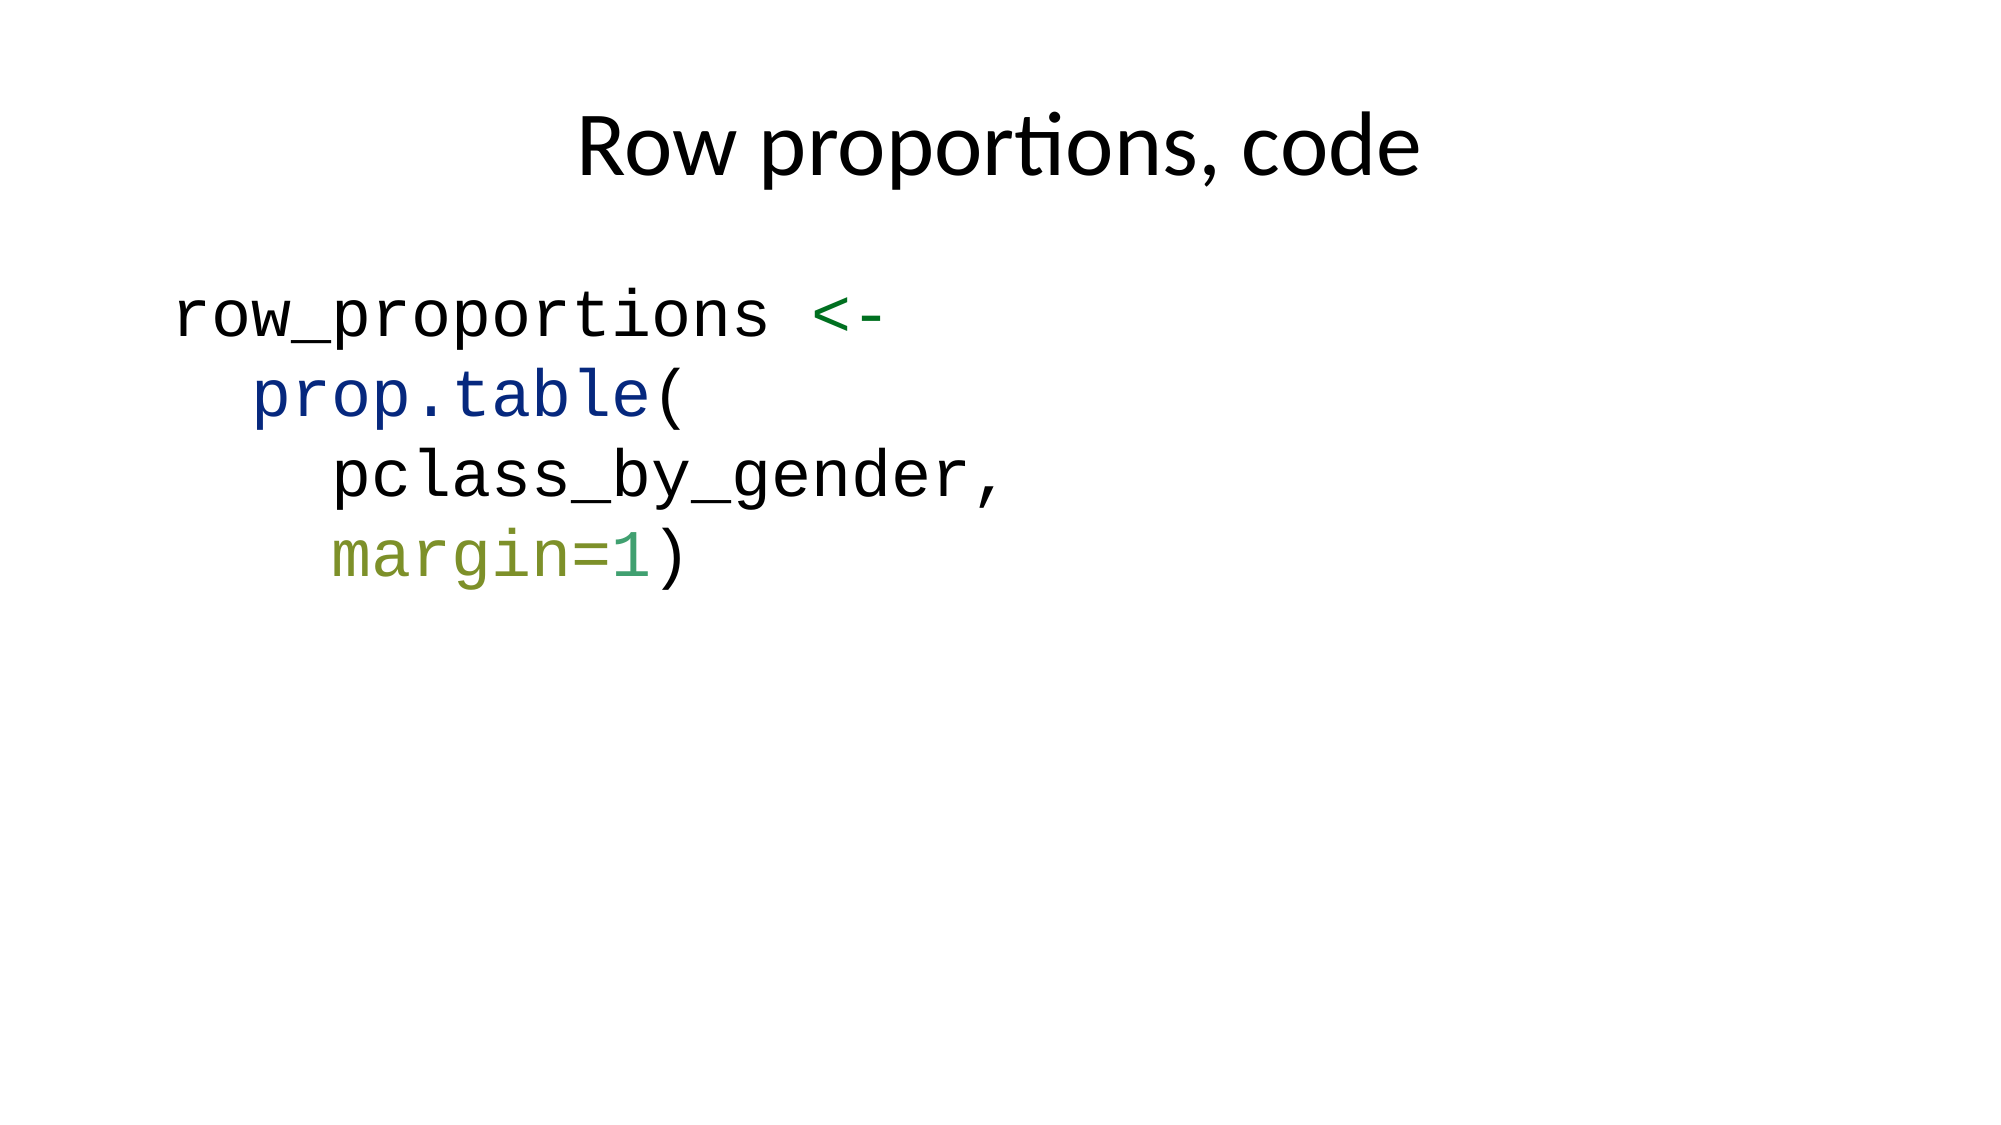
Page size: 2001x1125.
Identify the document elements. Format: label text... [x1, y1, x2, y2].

list row_proportions <- prop.table( pclass_by_gender, margin=1) [99, 262, 1900, 1005]
title Row proportions, code [99, 45, 1900, 233]
